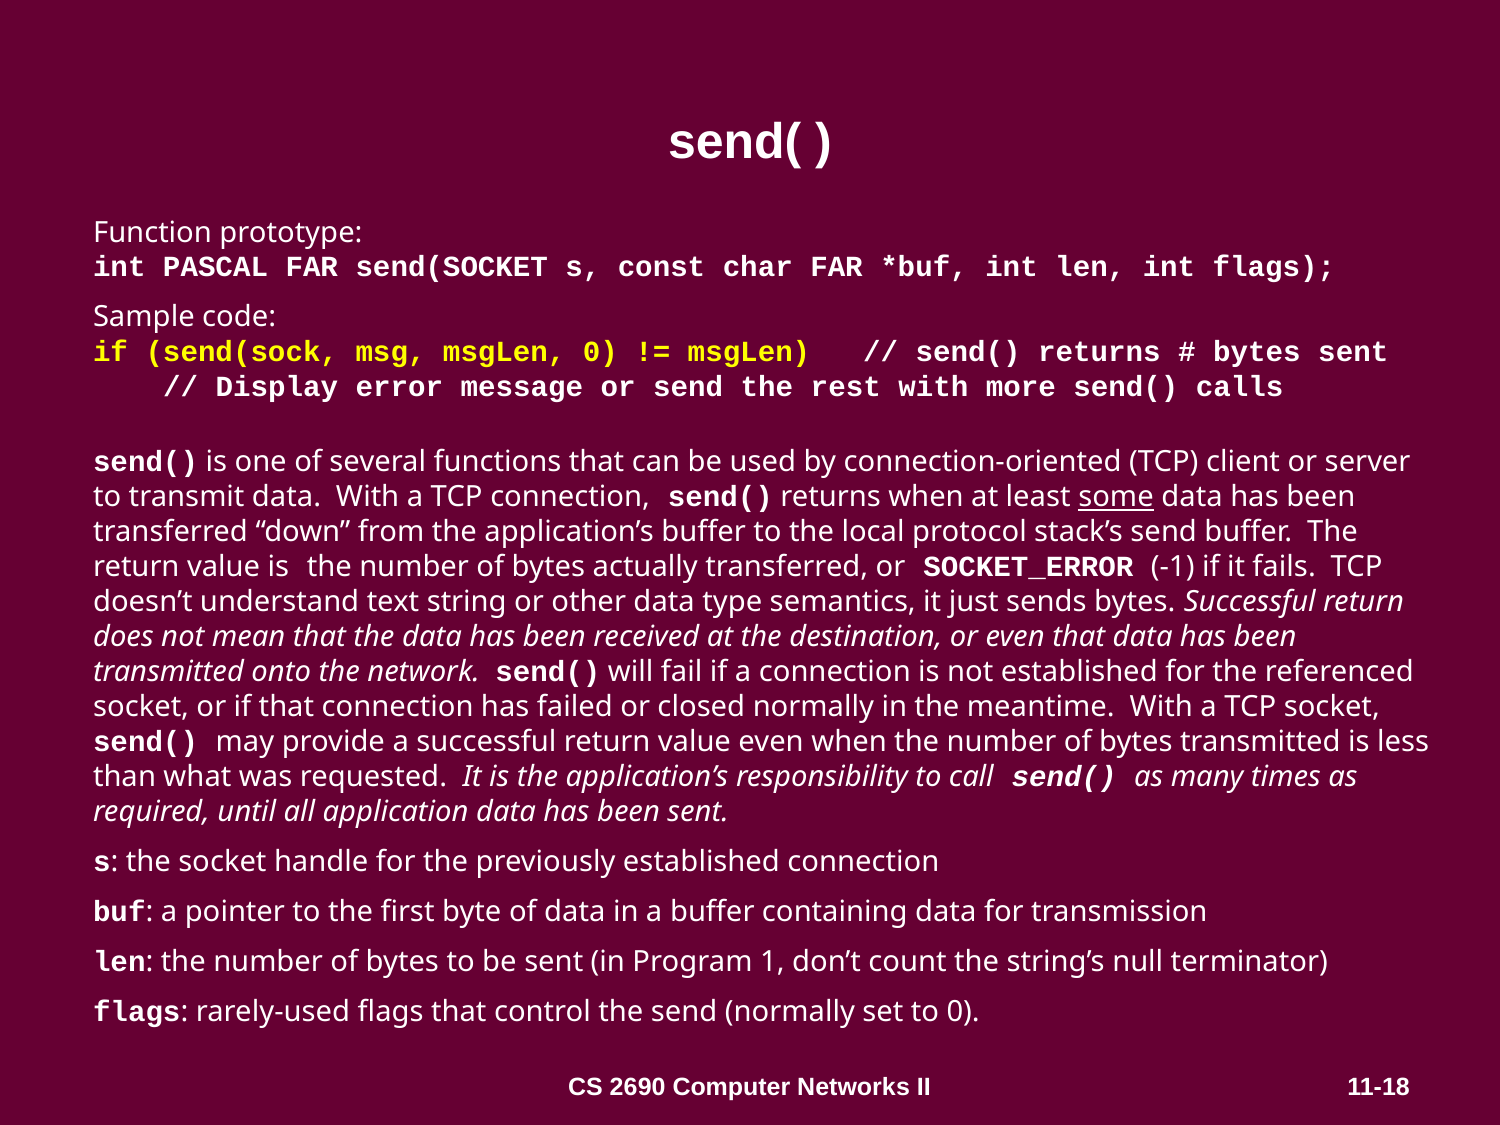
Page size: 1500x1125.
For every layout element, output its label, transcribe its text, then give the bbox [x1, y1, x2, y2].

slide_number 11-18 [1137, 1062, 1426, 1103]
text_box Function prototype: int PASCAL FAR send(SOCKET s, const char FAR *buf, int len, int flags); Sample code: if (send(sock, msg, msgLen, 0) != msgLen) // send() returns # bytes sent // Display error message or send the rest with more send() calls send() is one of several functions that can be used by connection-oriented (TCP) client or server to transmit data. With a TCP connection, send() returns when at least some data has been transferred “down” from the application’s buffer to the local protocol stack’s send buffer. The return value is the number of bytes actually transferred, or SOCKET_ERROR (-1) if it fails. TCP doesn’t understand text string or other data type semantics, it just sends bytes. Successful return does not mean that the data has been received at the destination, or even that data has been transmitted onto the network. send() will fail if a connection is not established for the referenced socket, or if that connection has failed or closed normally in the meantime. With a TCP socket, send() may provide a successful return value even when the number of bytes transmitted is less than what was requested. It is the application’s responsibility to call send() as many times as required, until all application data has been sent. s: the socket handle for the previously established connection buf: a pointer to the first byte of data in a buffer containing data for transmission len: the number of bytes to be sent (in Program 1, don’t count the string’s null terminator) flags: rarely-used flags that control the send (normally set to 0). [78, 205, 1453, 1035]
footer CS 2690 Computer Networks II [362, 1062, 1137, 1103]
title send( ) [49, 44, 1451, 233]
